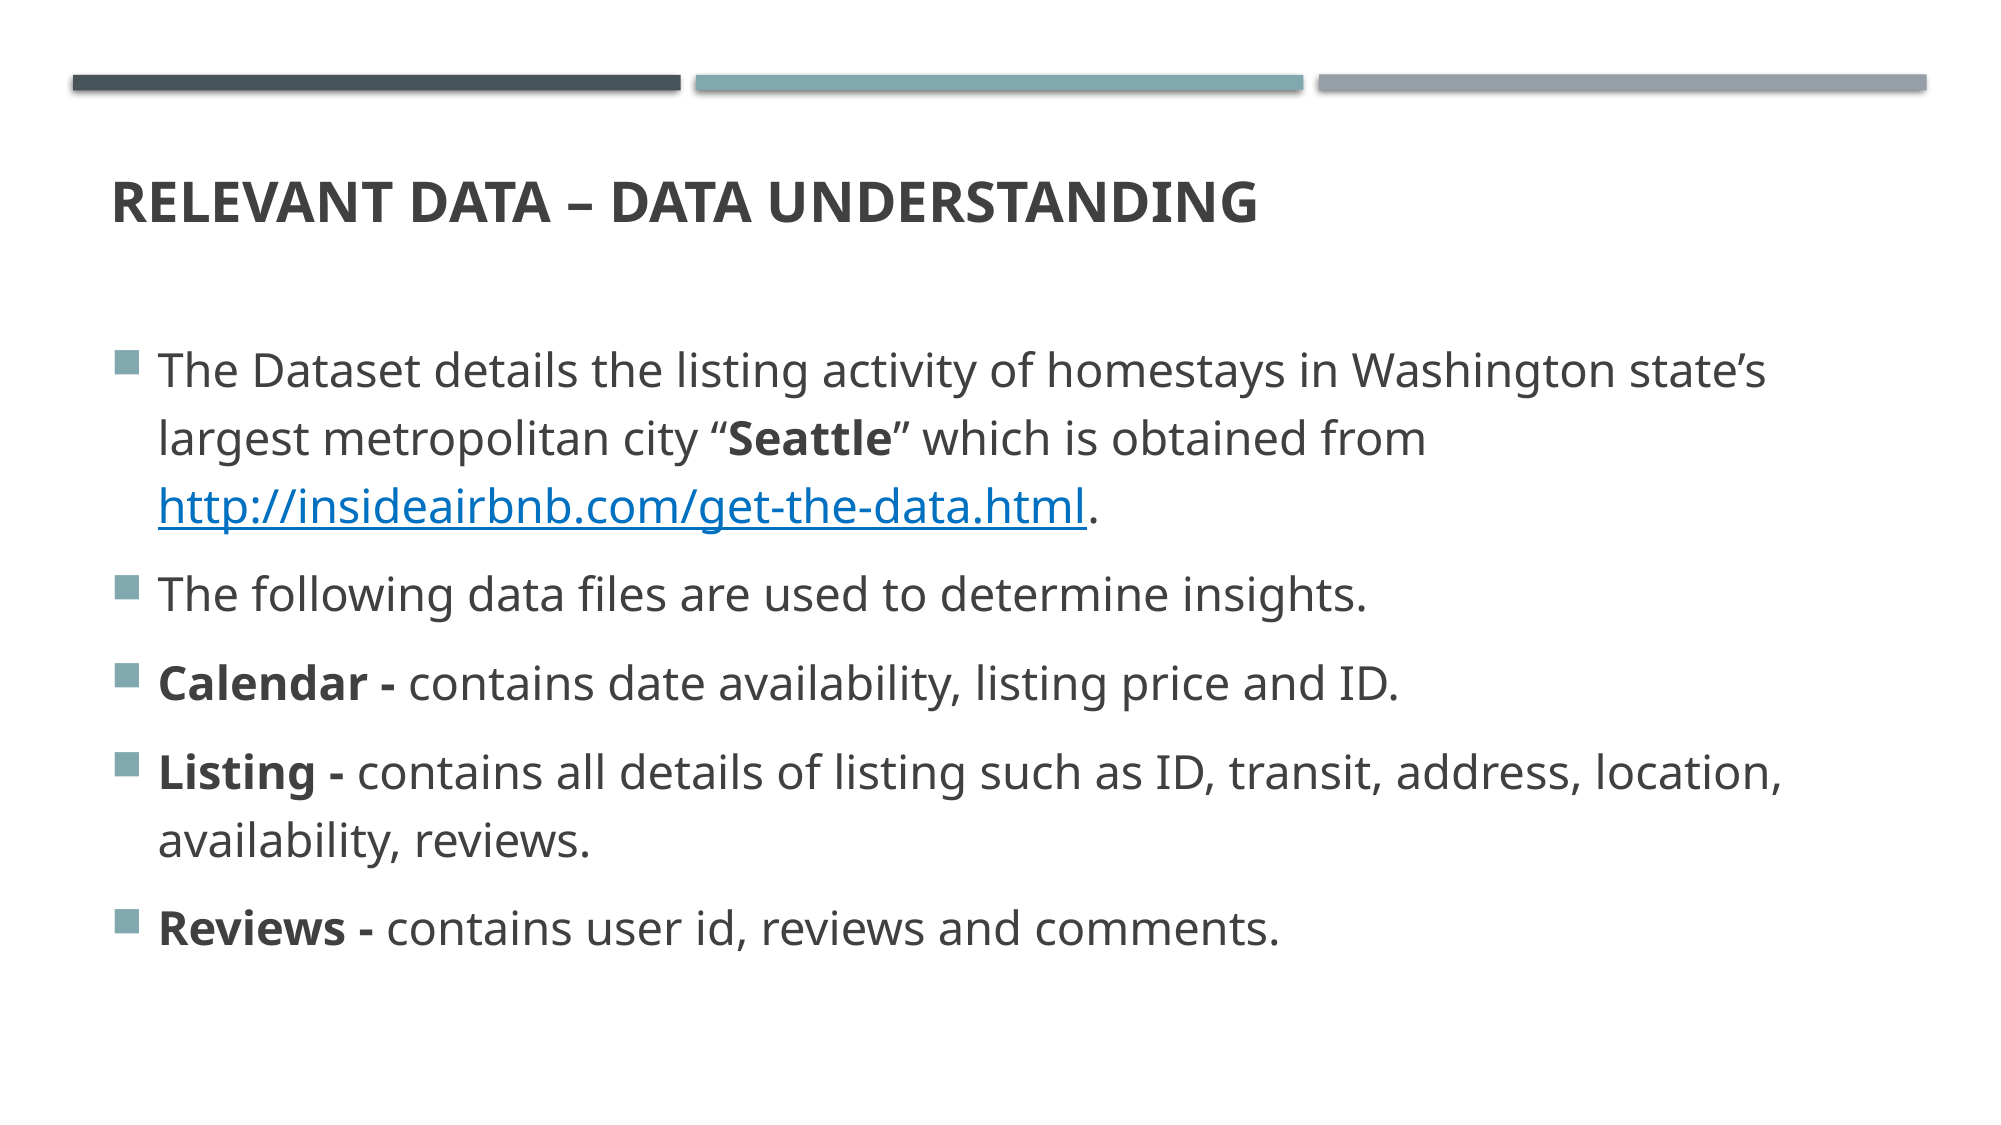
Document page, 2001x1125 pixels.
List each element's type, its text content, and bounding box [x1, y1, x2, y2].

list The Dataset details the listing activity of homestays in Washington state’s largest metropolitan city “Seattle” which is obtained from http://insideairbnb.com/get-the-data.html. The following data files are used to determine insights. Calendar - contains date availability, listing price and ID. Listing - contains all details of listing such as ID, transit, address, location, availability, reviews. Reviews - contains user id, reviews and comments. [95, 320, 1905, 964]
title Relevant data – data understanding [95, 115, 1905, 311]
